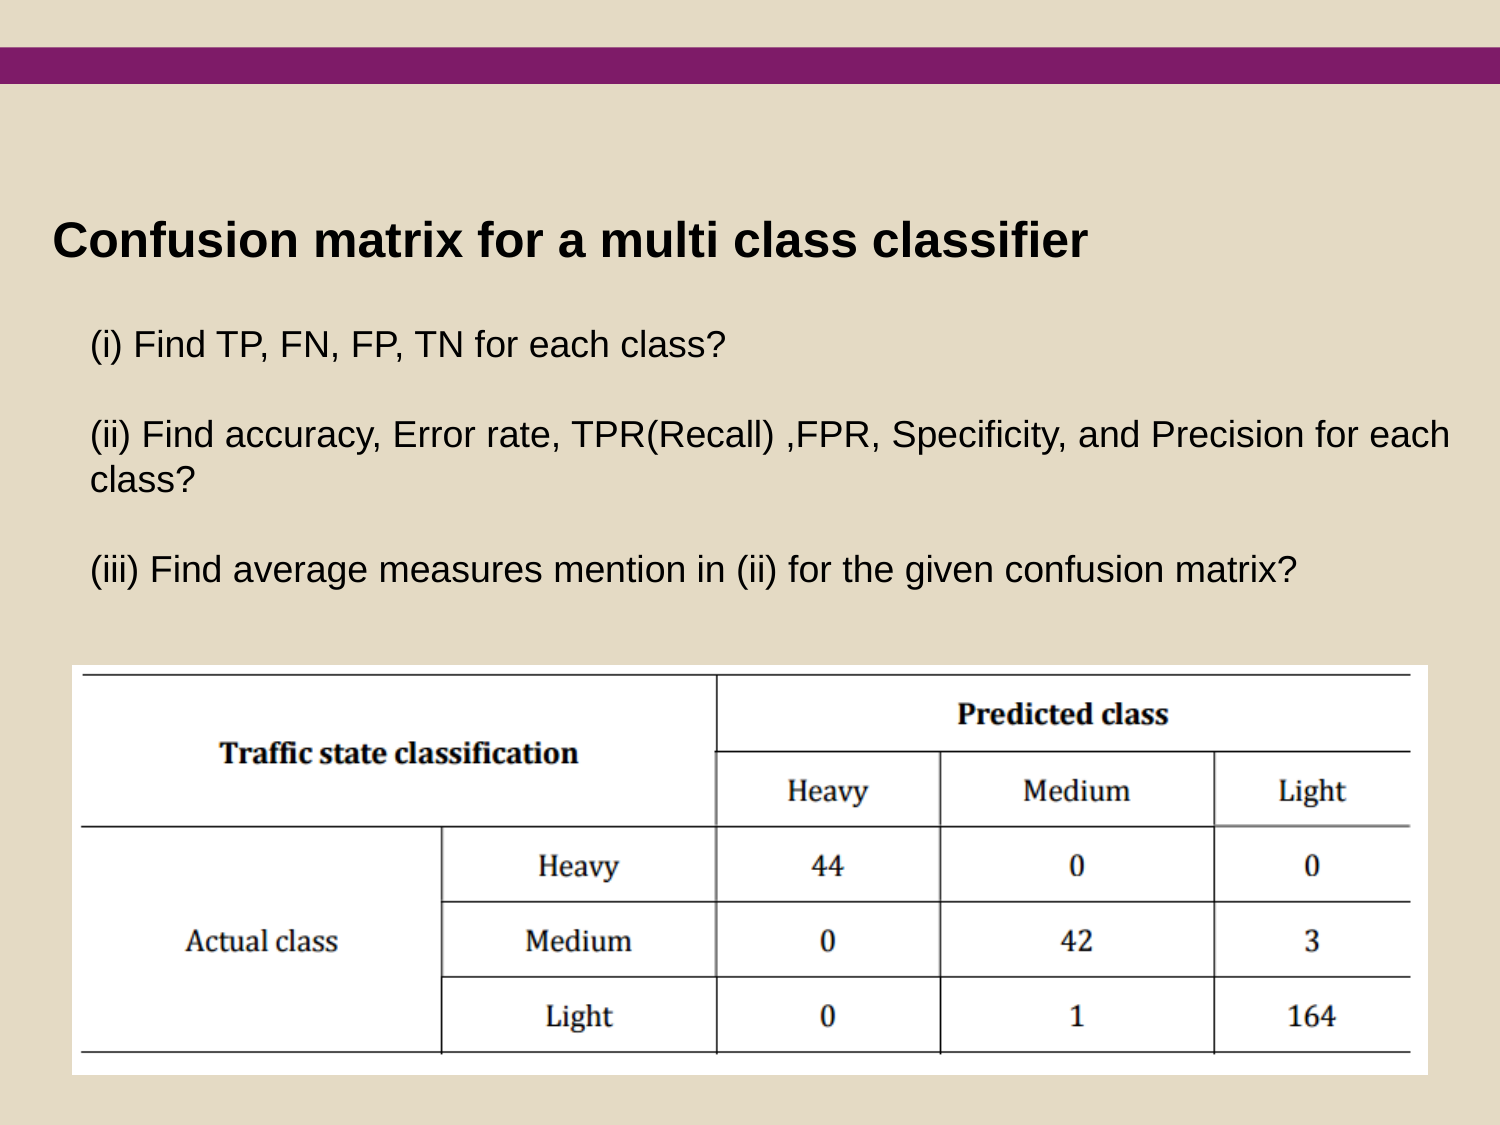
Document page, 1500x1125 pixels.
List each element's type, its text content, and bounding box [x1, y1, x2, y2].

picture [72, 665, 1428, 1076]
text_box (i) Find TP, FN, FP, TN for each class? (ii) Find accuracy, Error rate, TPR(Recall) ,FPR, Specificity, and Precision for each class? (iii) Find average measures mention in (ii) for the given confusion matrix? [75, 312, 1475, 733]
text_box [0, 47, 1500, 84]
text_box Confusion matrix for a multi class classifier [37, 199, 1475, 335]
